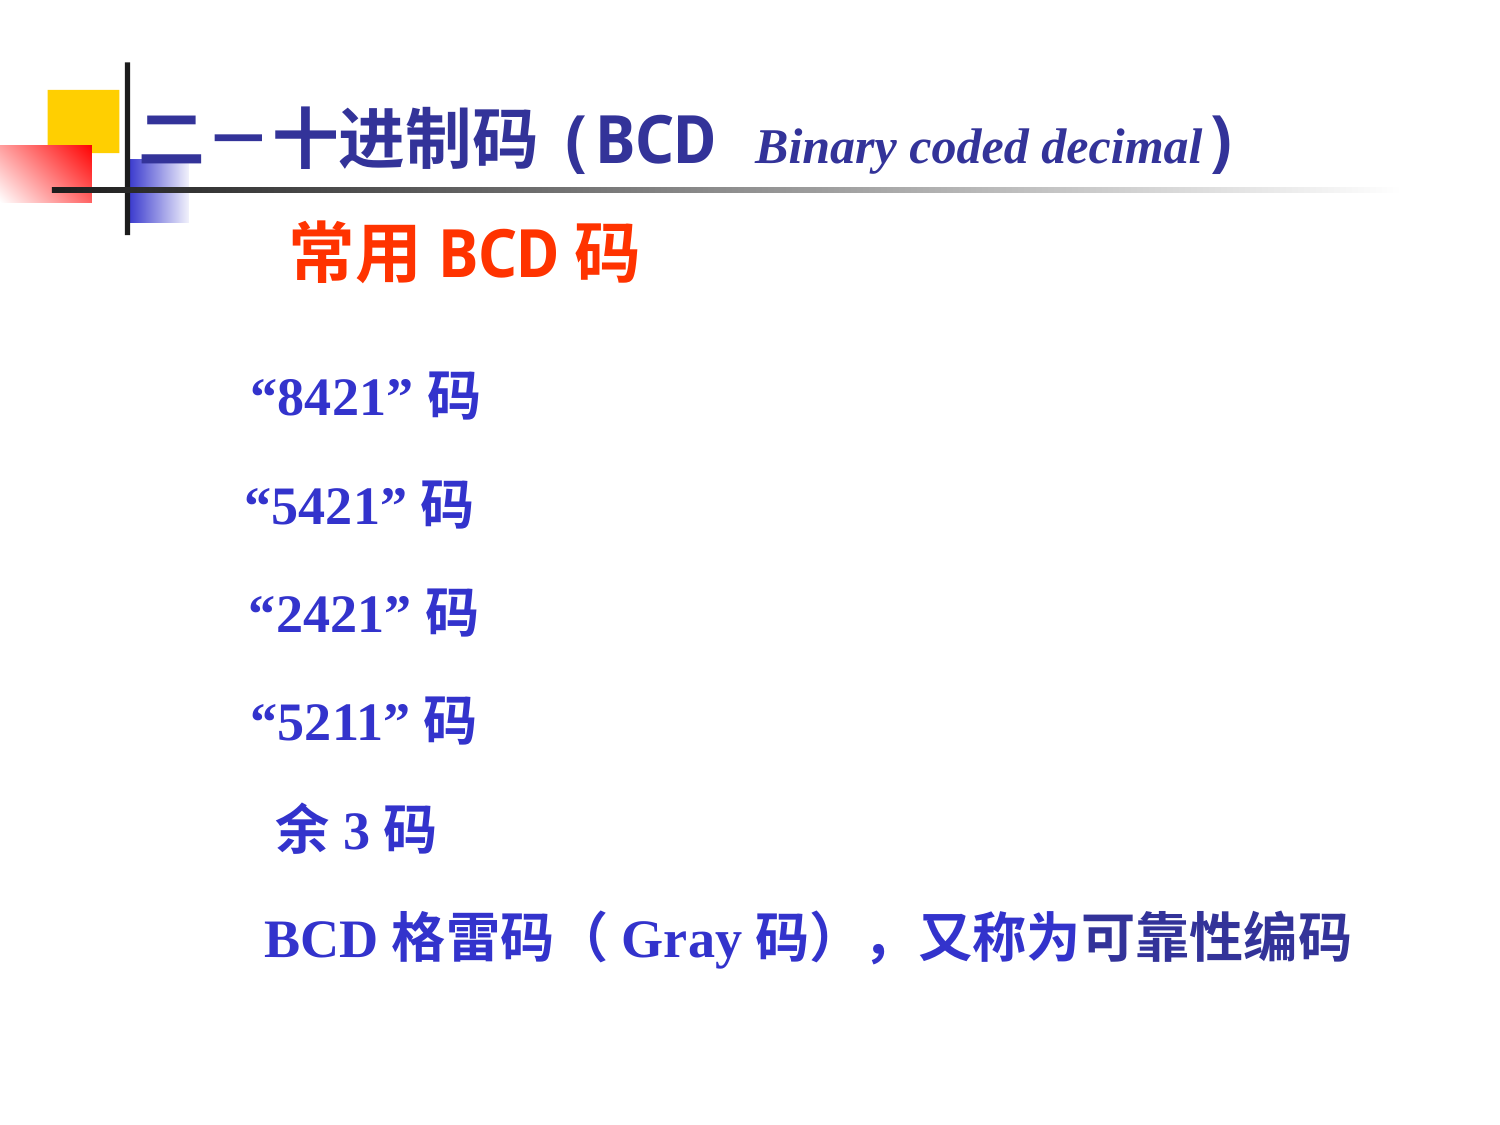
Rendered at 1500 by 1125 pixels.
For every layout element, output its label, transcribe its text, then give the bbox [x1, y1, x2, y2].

text_box 二－十进制码(BCD Binary coded decimal) 常用BCD码 [123, 89, 1500, 298]
text_box “8421”码 “5421”码 “2421”码 “5211”码 余3码 BCD格雷码（Gray码），又称为可靠性编码 [0, 338, 1429, 1000]
